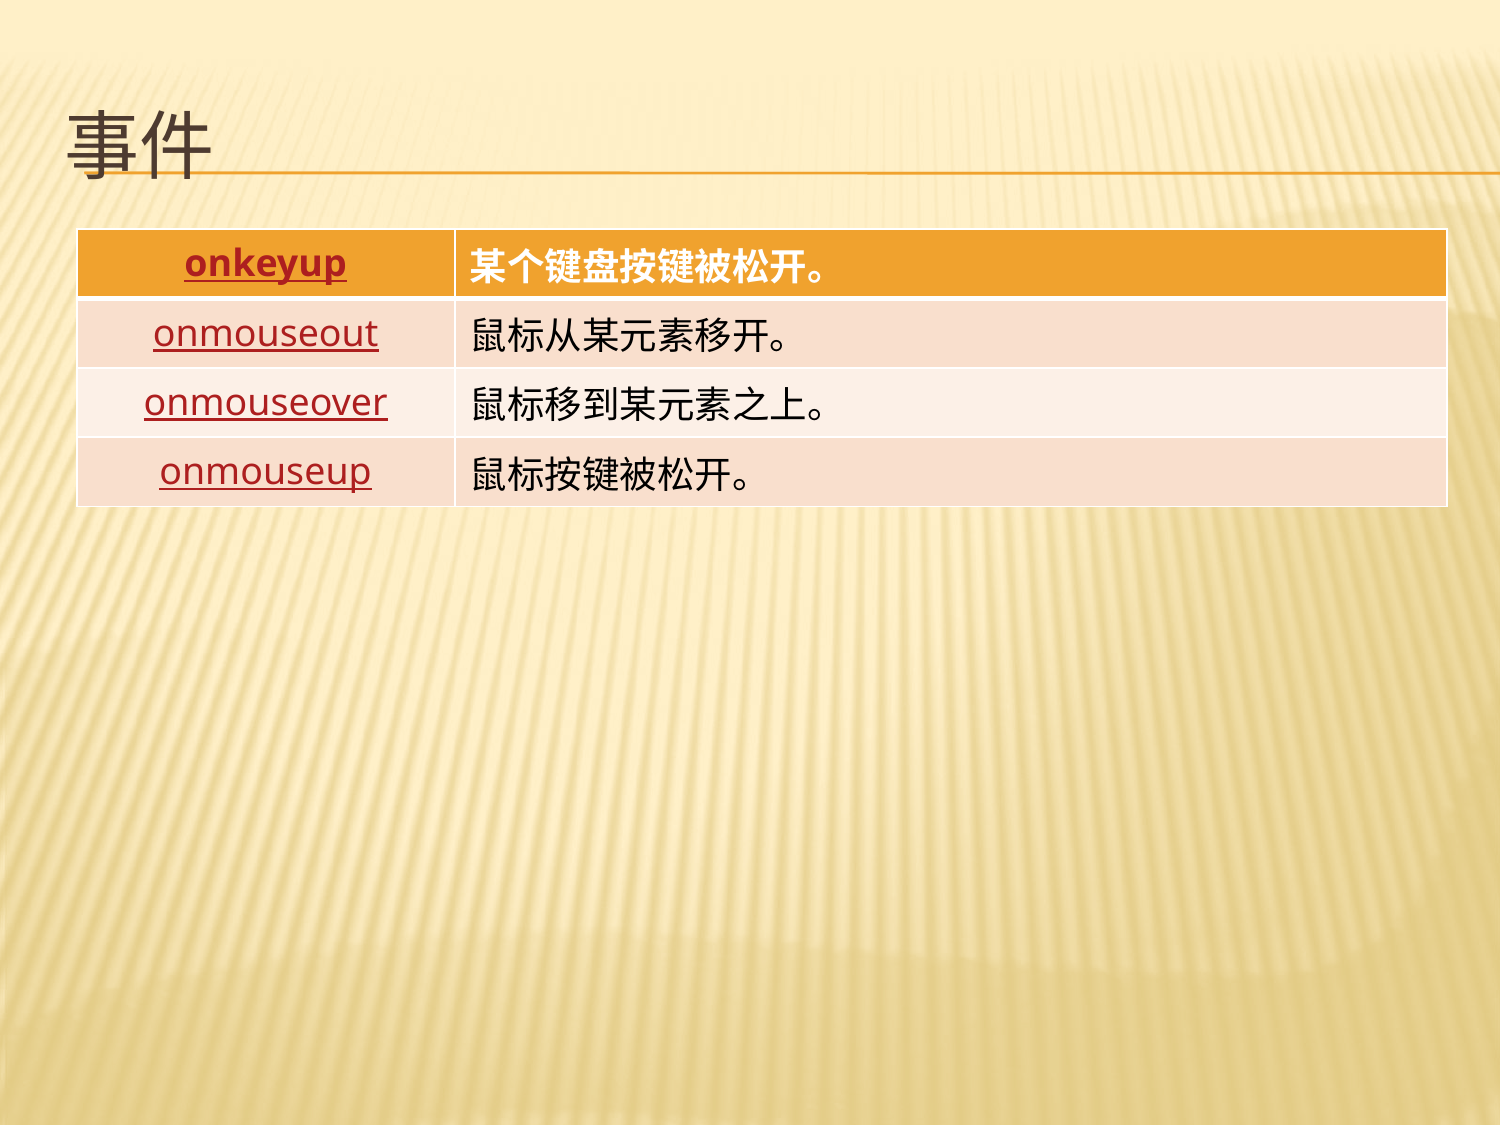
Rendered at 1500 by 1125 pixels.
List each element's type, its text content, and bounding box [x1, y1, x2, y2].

title 事件 [50, 75, 1475, 213]
table_cell onmouseup [78, 438, 454, 506]
table_header onkeyup [78, 230, 454, 296]
table_header 某个键盘按键被松开。 [456, 230, 1446, 296]
table_cell 鼠标按键被松开。 [456, 438, 1446, 506]
table_cell 鼠标从某元素移开。 [456, 301, 1446, 367]
table_cell onmouseout [78, 301, 454, 367]
table_cell onmouseover [78, 369, 454, 436]
table_cell 鼠标移到某元素之上。 [456, 369, 1446, 436]
